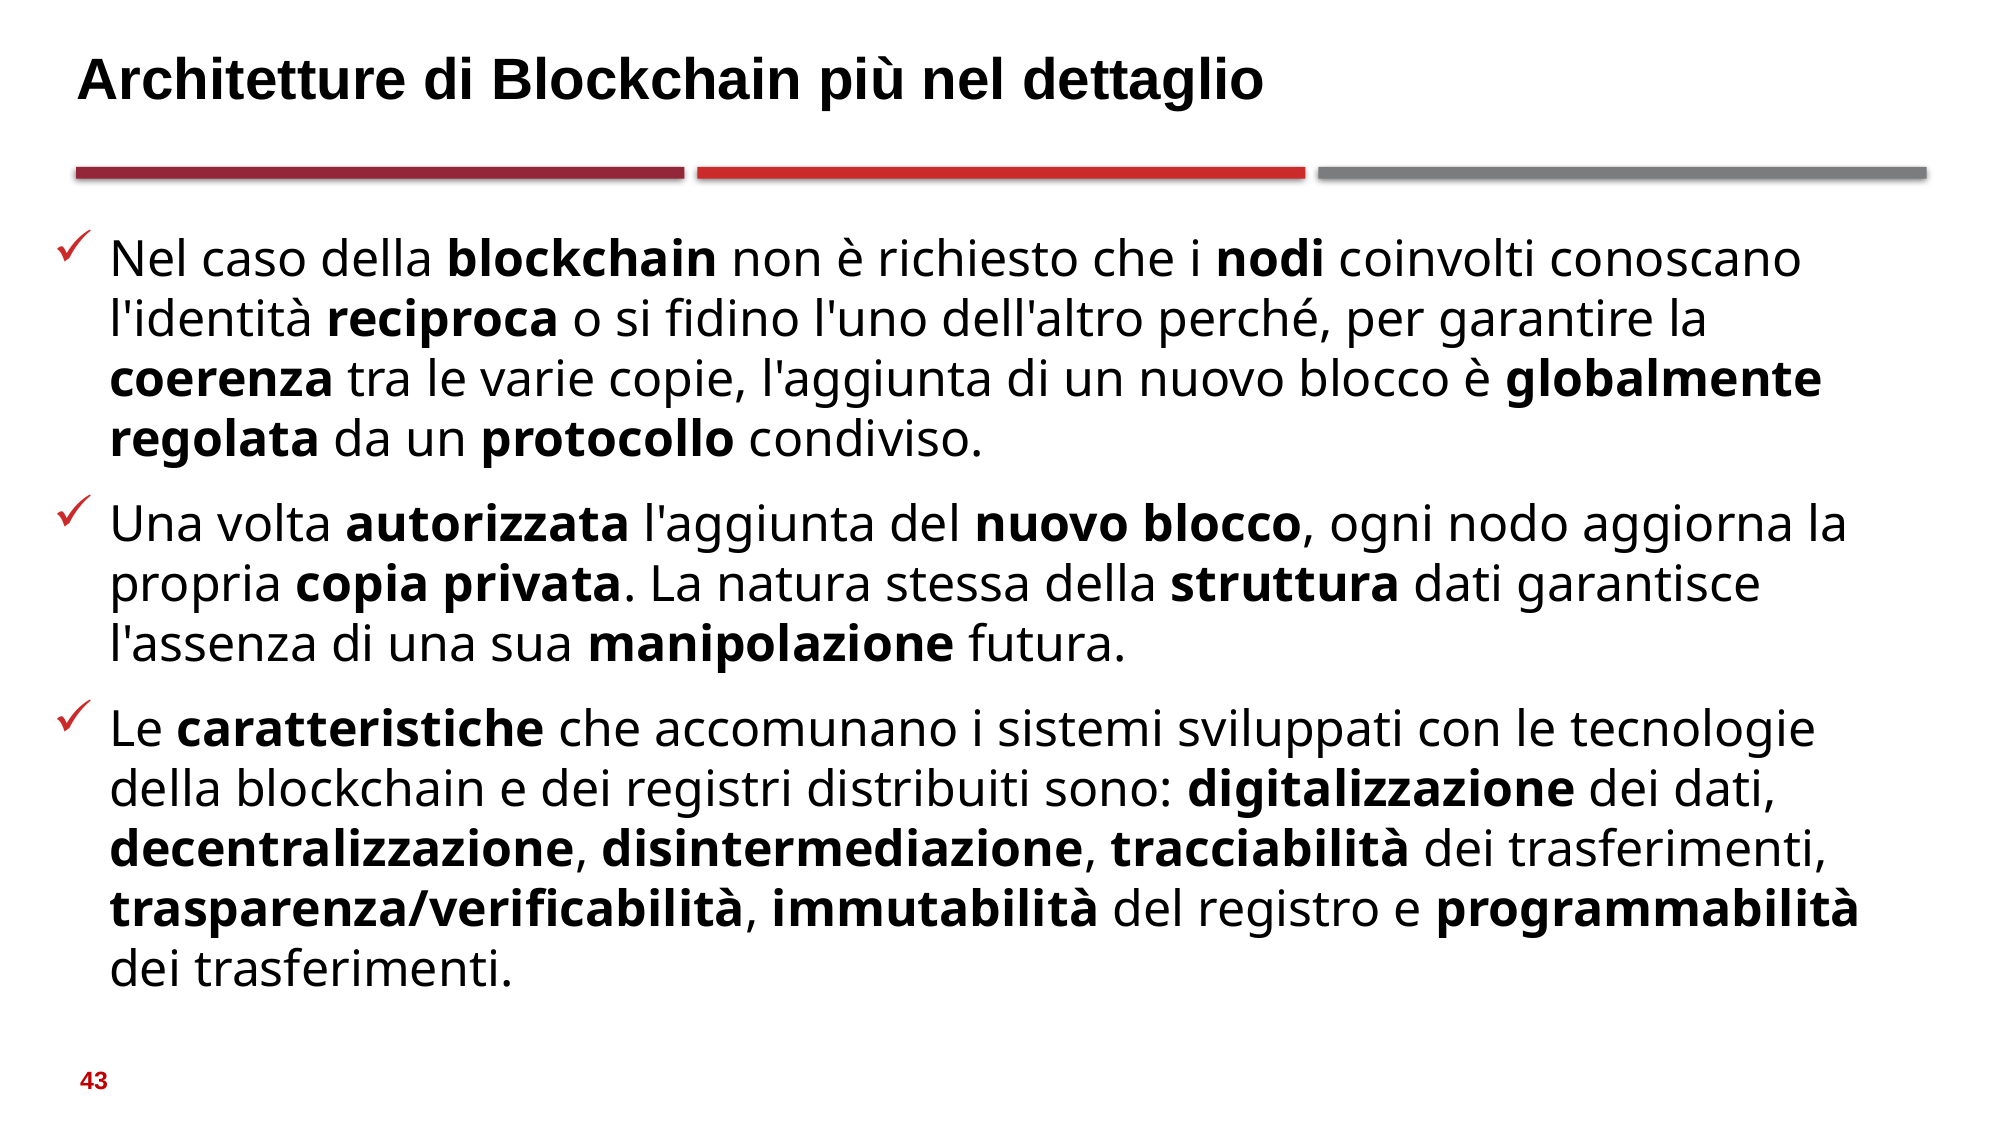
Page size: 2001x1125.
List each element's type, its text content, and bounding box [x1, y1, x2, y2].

slide_number 43 [53, 1049, 136, 1110]
list Nel caso della blockchain non è richiesto che i nodi coinvolti conoscano l'identità reciproca o si fidino l'uno dell'altro perché, per garantire la coerenza tra le varie copie, l'aggiunta di un nuovo blocco è globalmente regolata da un protocollo condiviso. Una volta autorizzata l'aggiunta del nuovo blocco, ogni nodo aggiorna la propria copia privata. La natura stessa della struttura dati garantisce l'assenza di una sua manipolazione futura. Le caratteristiche che accomunano i sistemi sviluppati con le tecnologie della blockchain e dei registri distribuiti sono: digitalizzazione dei dati, decentralizzazione, disintermediazione, tracciabilità dei trasferimenti, trasparenza/verificabilità, immutabilità del registro e programmabilità dei trasferimenti. [53, 226, 1926, 948]
title Architetture di Blockchain più nel dettaglio [76, 47, 1926, 174]
